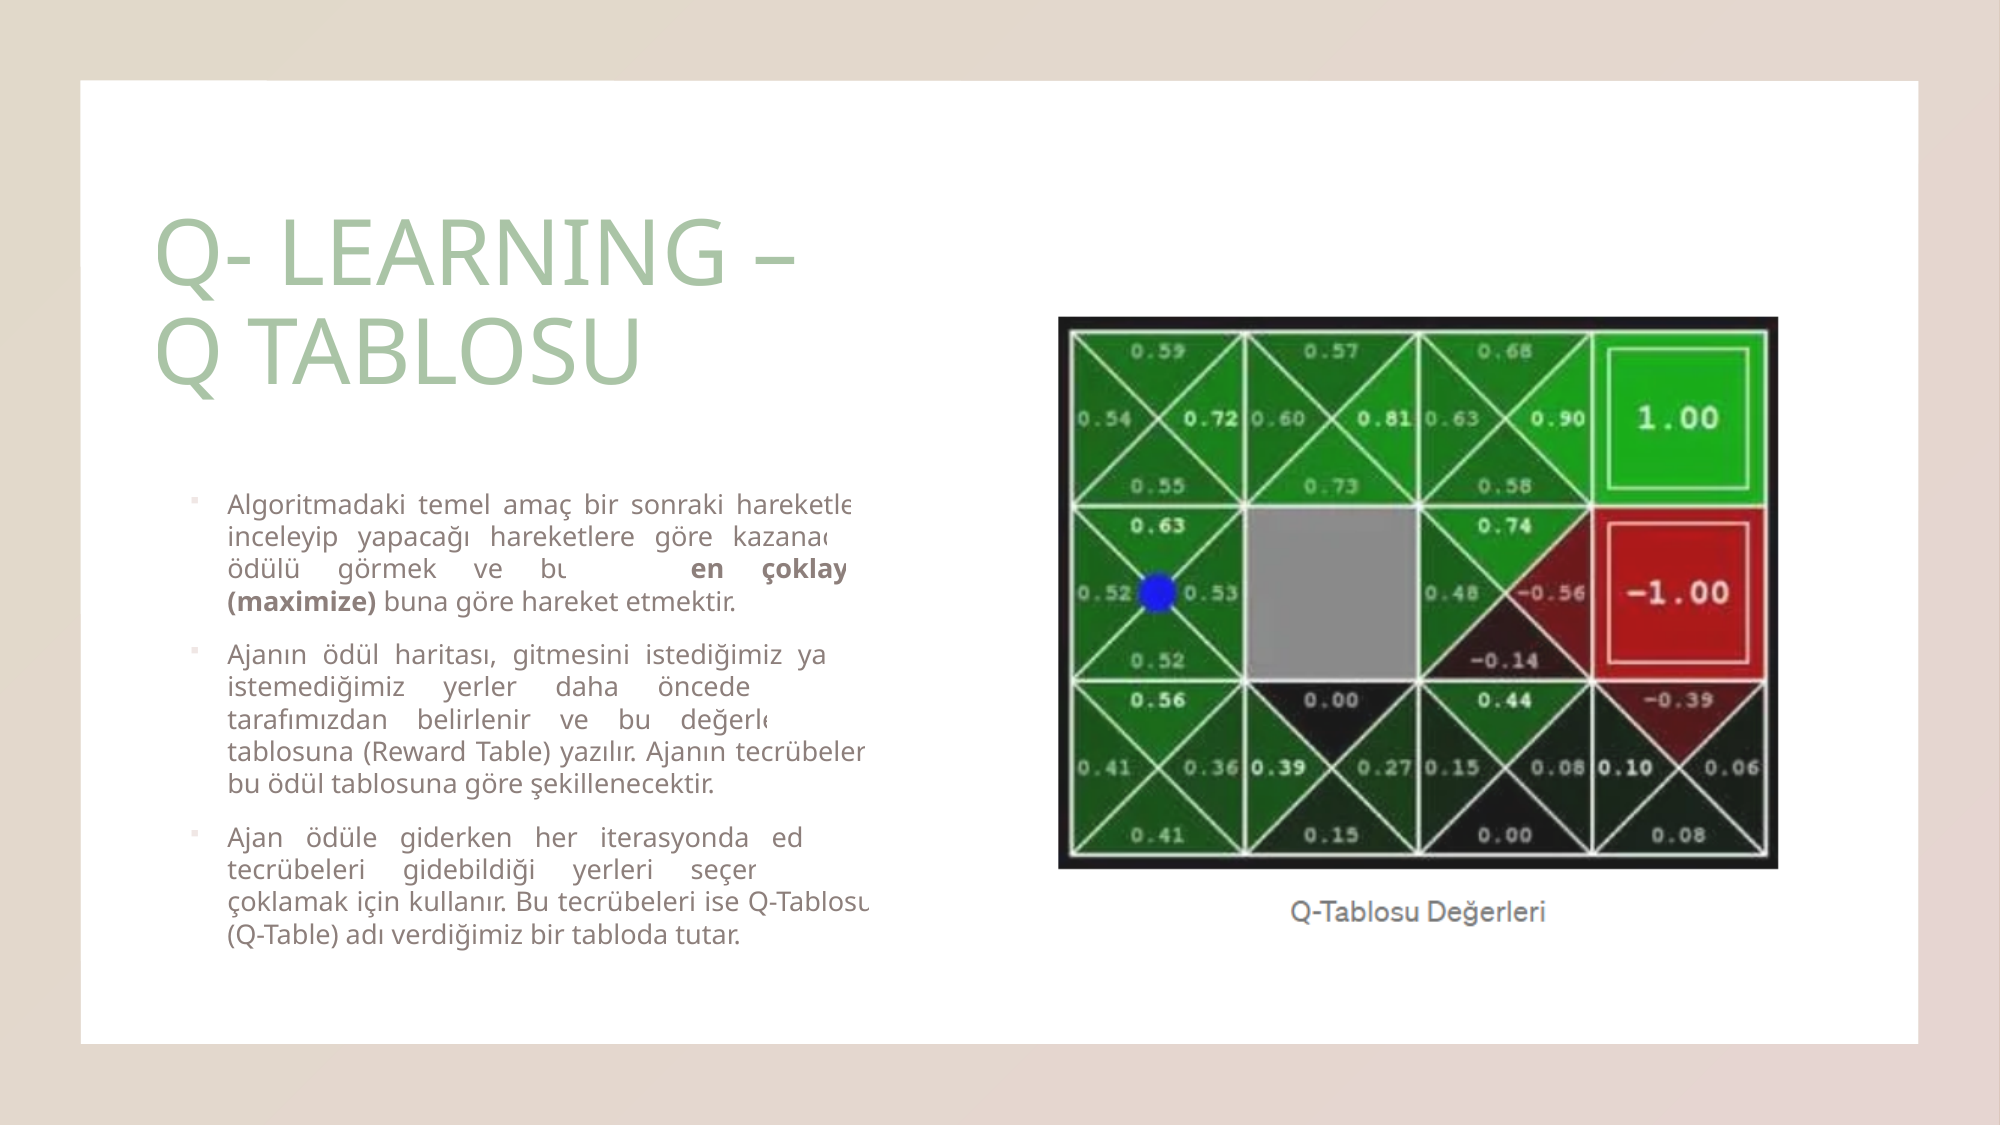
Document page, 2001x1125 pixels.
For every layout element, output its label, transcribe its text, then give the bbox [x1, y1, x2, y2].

title Q- LEARNING – Q TABLOSU [137, 140, 866, 412]
picture [1051, 314, 1828, 940]
text_box [0, 0, 2000, 1125]
text_box [82, 82, 1918, 1043]
list Algoritmadaki temel amaç bir sonraki hareketleri inceleyip yapacağı hareketlere göre kazanacağı ödülü görmek ve bu ödülü en çoklayıp (maximize) buna göre hareket etmektir. Ajanın ödül haritası, gitmesini istediğimiz ya da istemediğimiz yerler daha önceden bizim tarafımızdan belirlenir ve bu değerler ödül tablosuna (Reward Table) yazılır. Ajanın tecrübeleri bu ödül tablosuna göre şekillenecektir. Ajan ödüle giderken her iterasyonda edindiği tecrübeleri gidebildiği yerleri seçerken en çoklamak için kullanır. Bu tecrübeleri ise Q-Tablosu (Q-Table) adı verdiğimiz bir tabloda tutar. [137, 479, 889, 1014]
